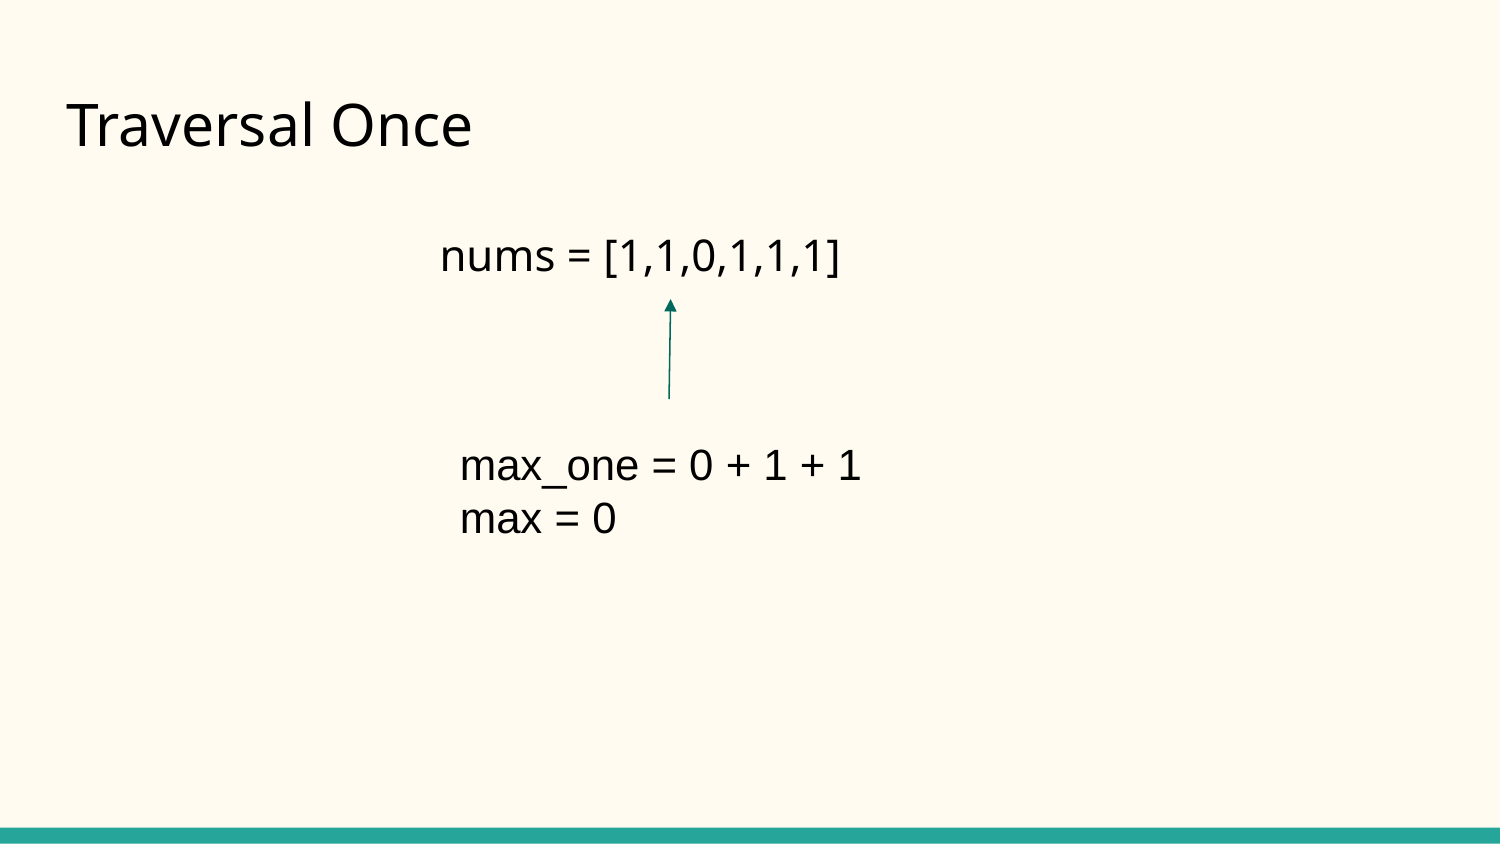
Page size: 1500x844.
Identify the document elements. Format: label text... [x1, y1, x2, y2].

title Traversal Once [51, 72, 1449, 174]
list max_one = 0 + 1 + 1 max = 0 [369, 421, 1066, 629]
list nums = [1,1,0,1,1,1] [349, 212, 1046, 299]
